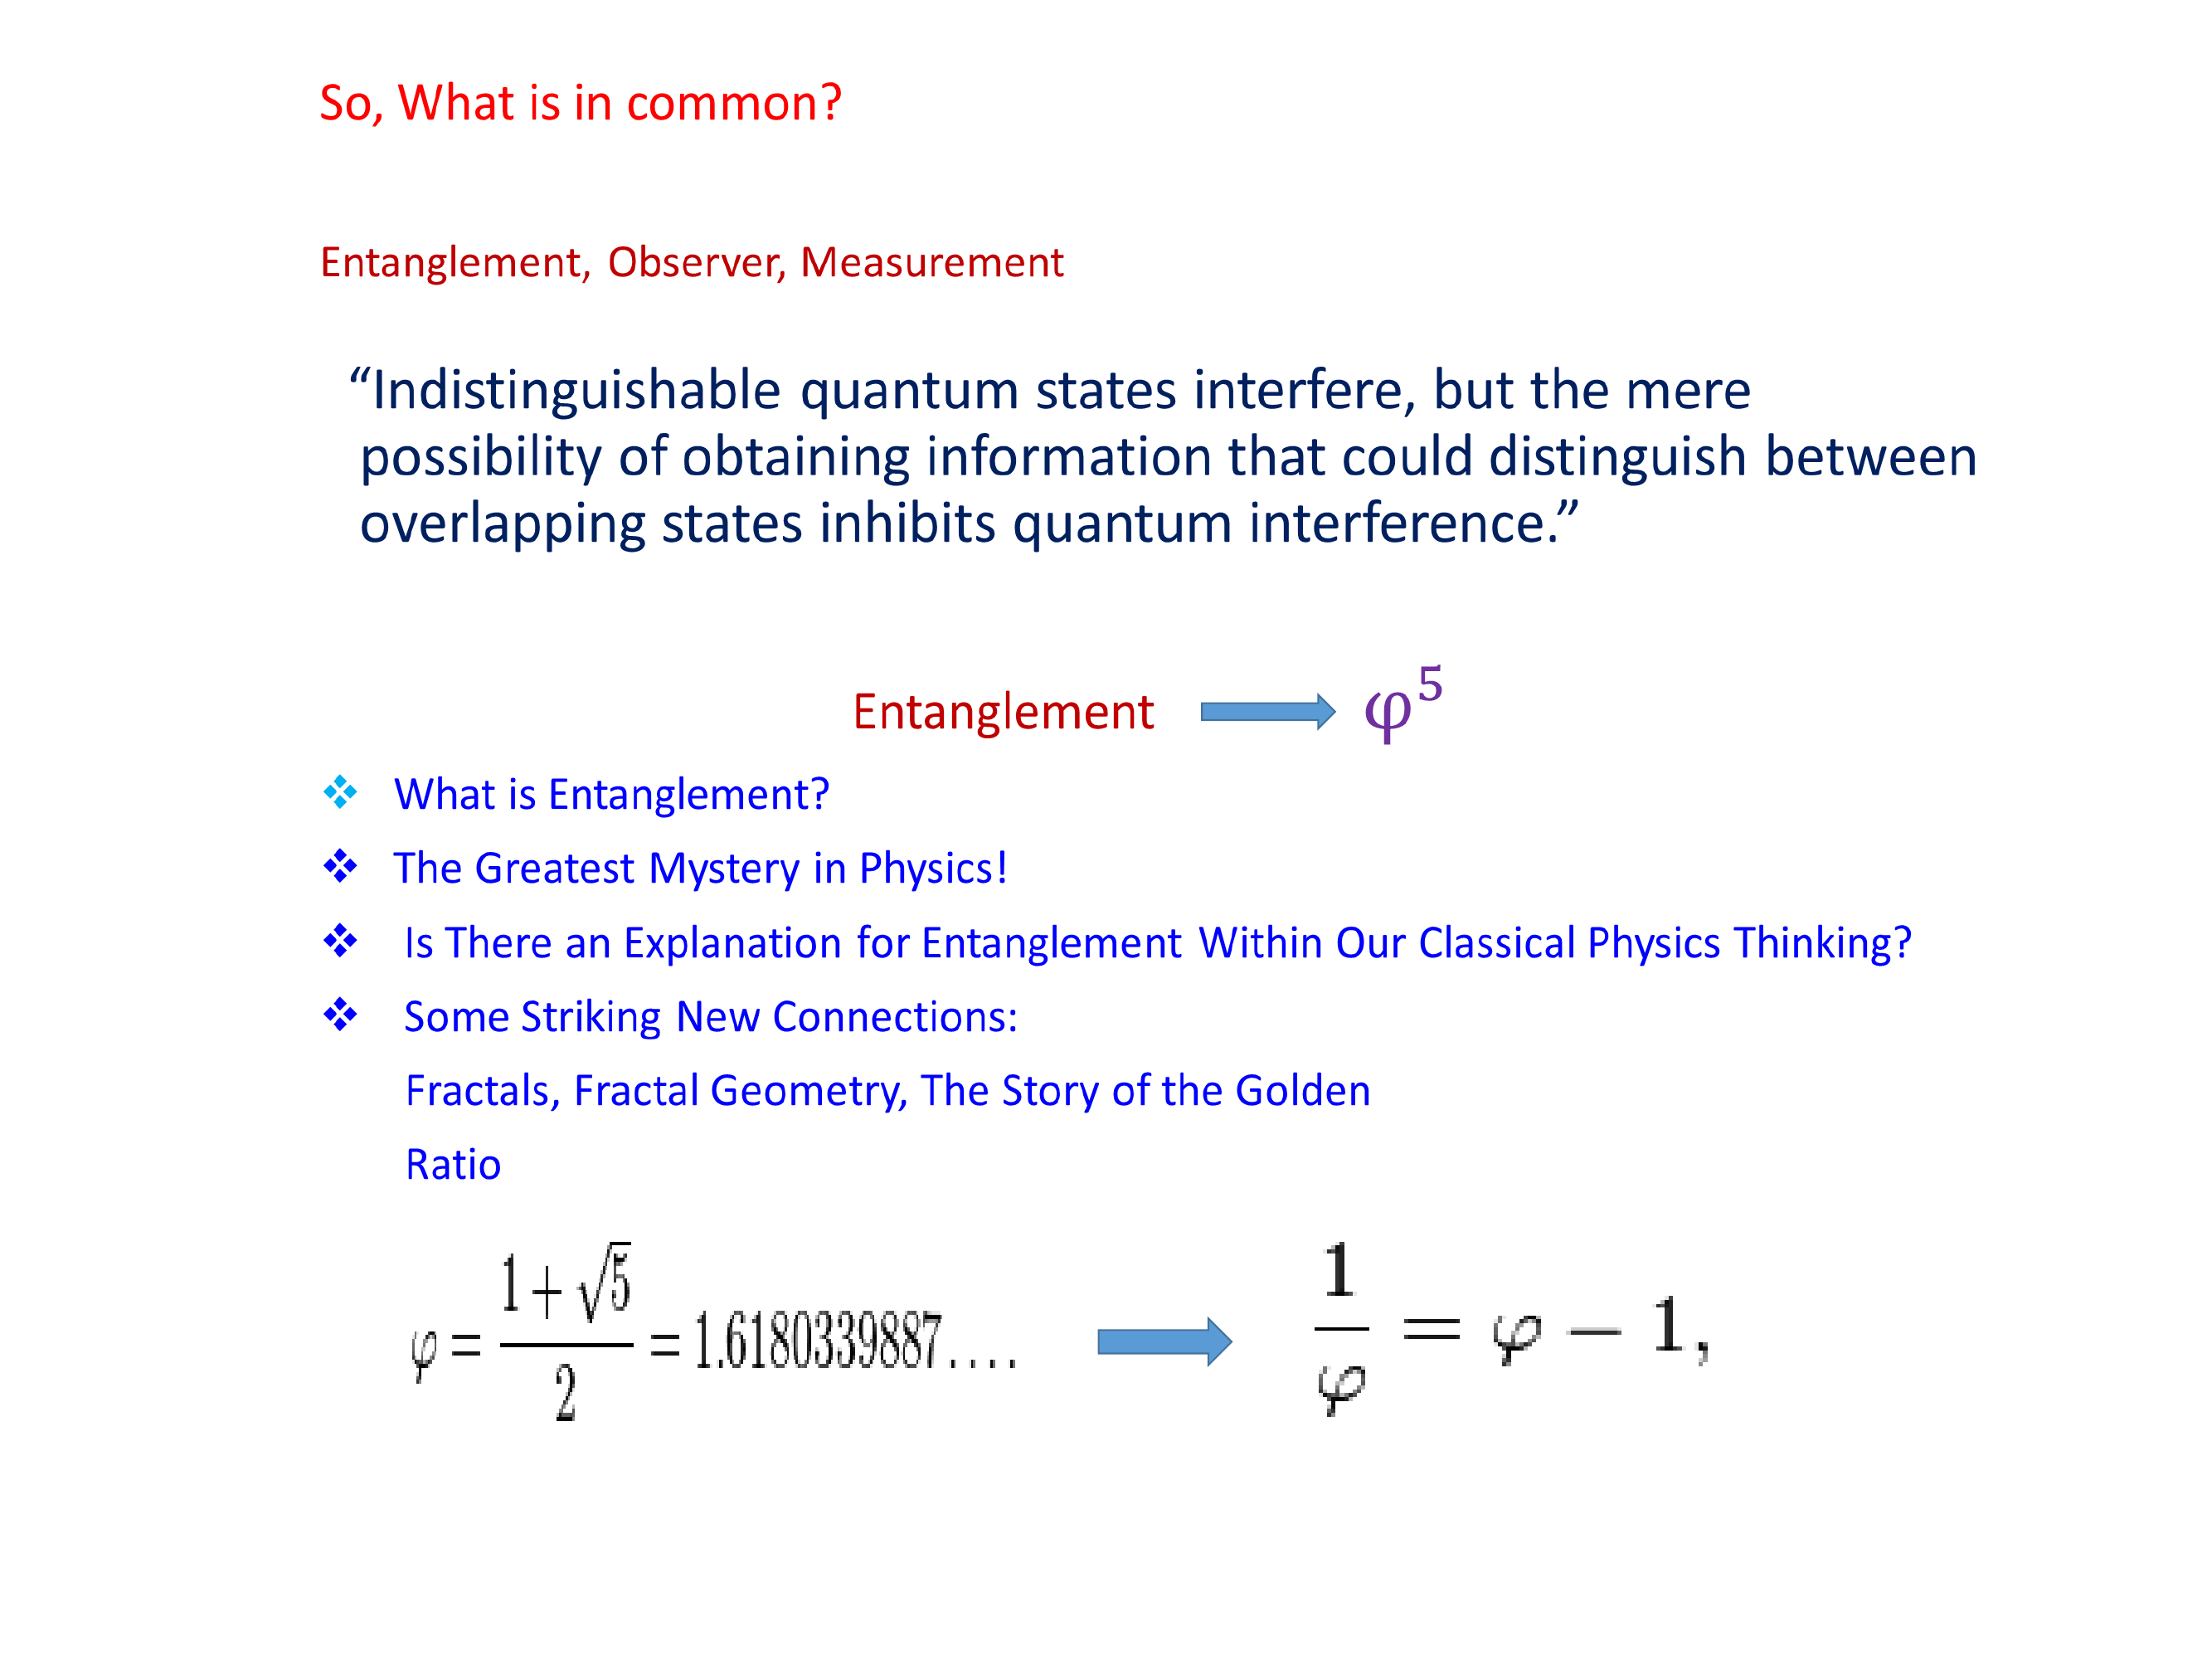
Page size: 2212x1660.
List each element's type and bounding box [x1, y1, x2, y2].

list [286, 51, 2029, 1463]
text_box [1201, 693, 1337, 731]
picture [411, 1242, 1015, 1421]
text_box [1097, 1316, 1233, 1368]
picture [1315, 1242, 1708, 1417]
